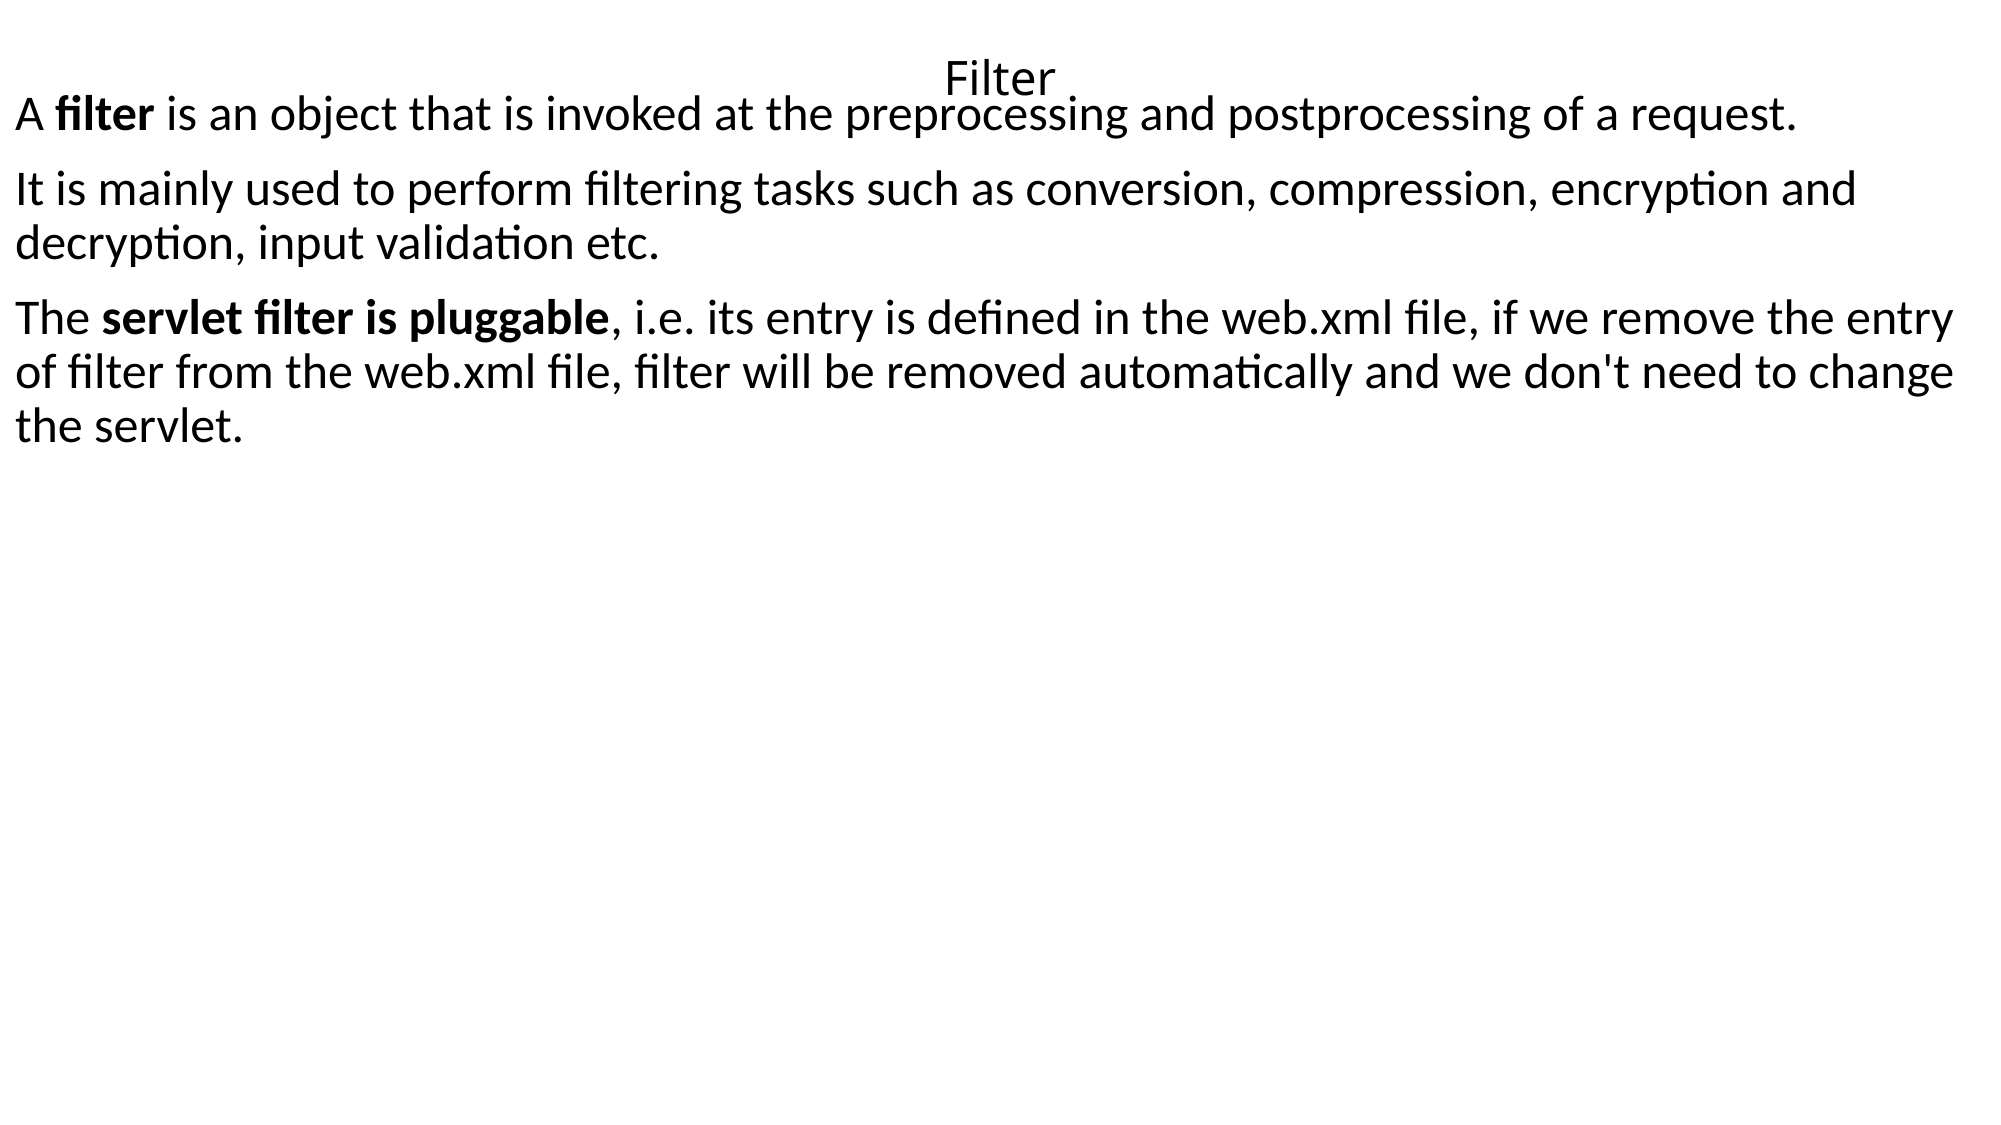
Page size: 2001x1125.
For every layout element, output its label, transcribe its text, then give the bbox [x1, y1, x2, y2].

title Filter [249, 46, 1750, 80]
subtitle A filter is an object that is invoked at the preprocessing and postprocessing of a request. It is mainly used to perform filtering tasks such as conversion, compression, encryption and decryption, input validation etc. The servlet filter is pluggable, i.e. its entry is defined in the web.xml file, if we remove the entry of filter from the web.xml file, filter will be removed automatically and we don't need to change the servlet. [0, 80, 2000, 1125]
